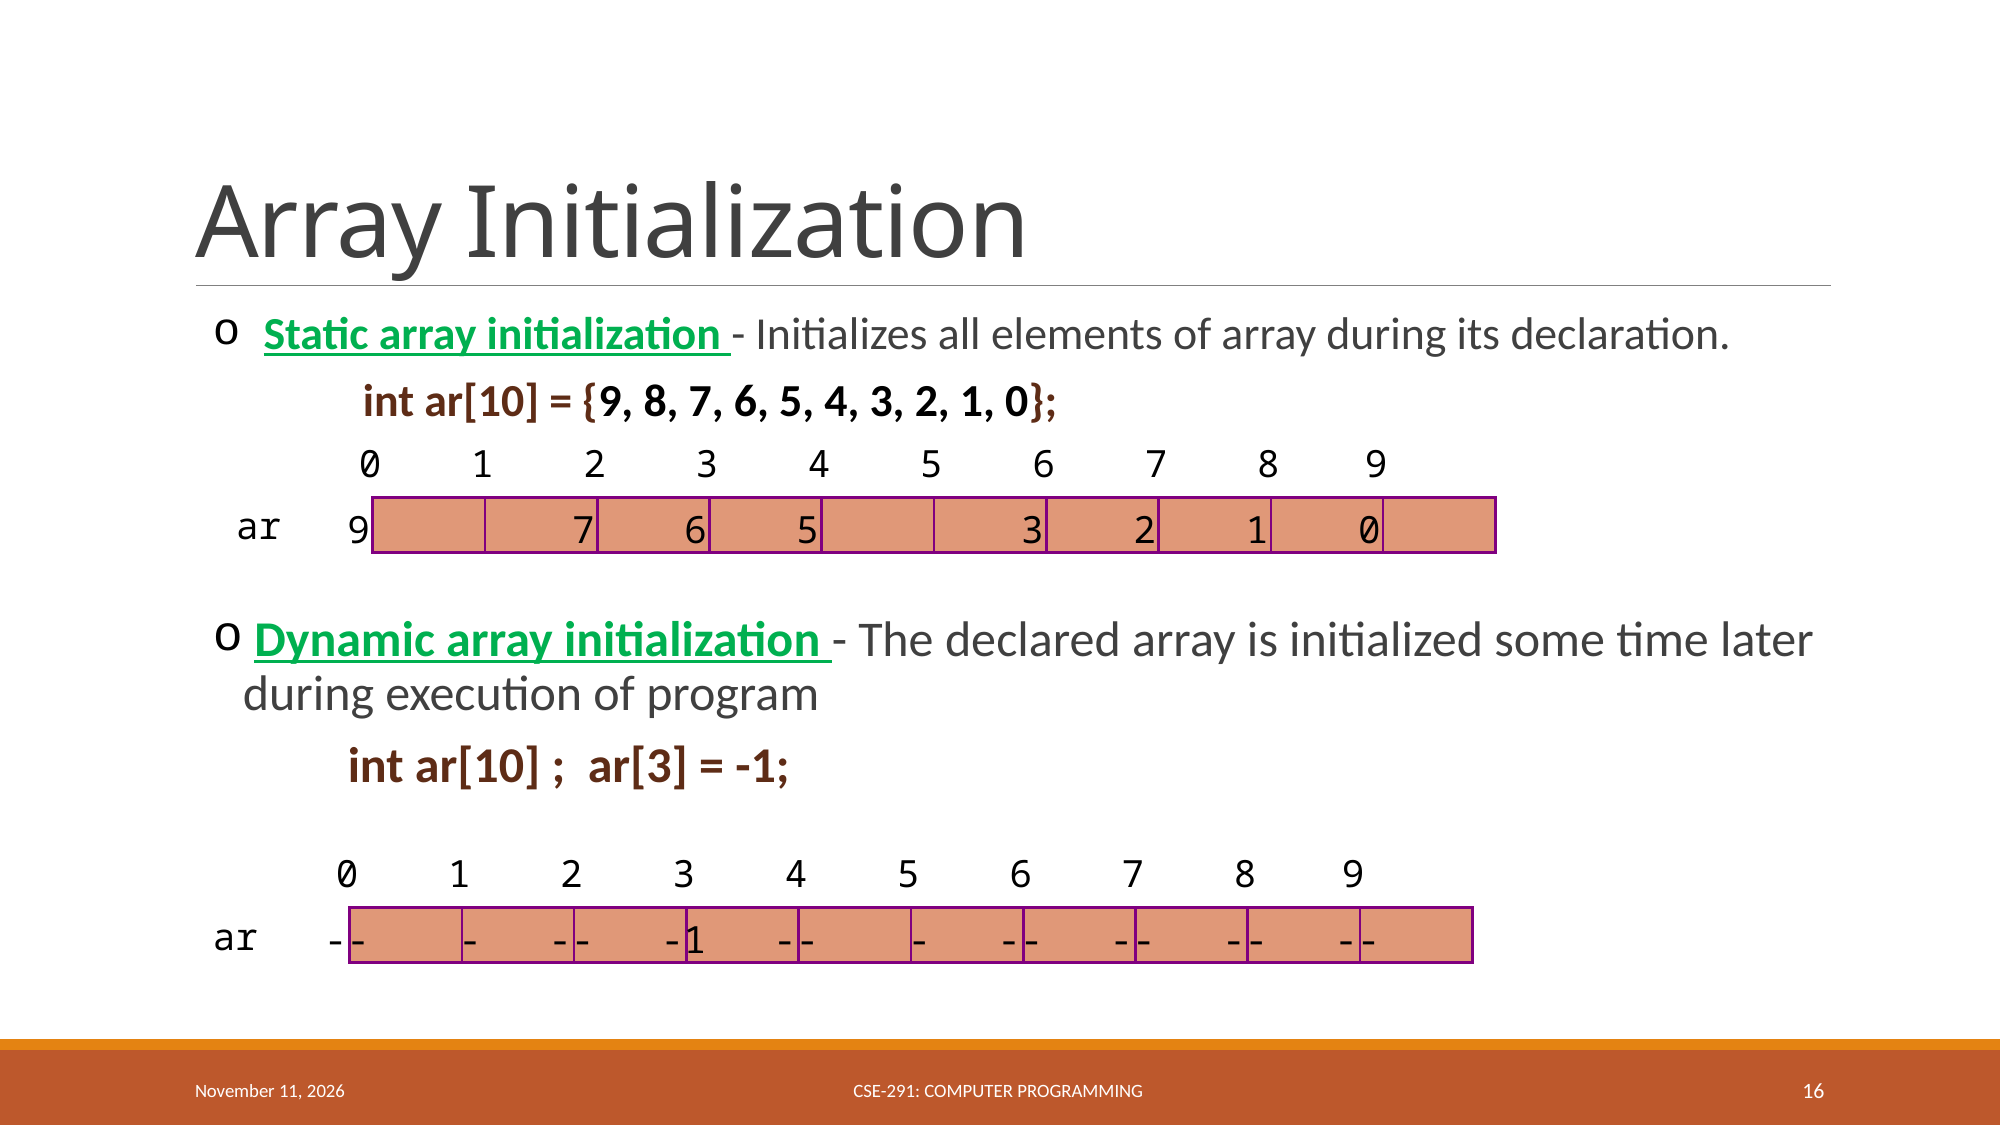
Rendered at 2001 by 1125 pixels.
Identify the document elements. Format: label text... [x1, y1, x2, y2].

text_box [291, 439, 1496, 553]
list Static array initialization - Initializes all elements of array during its declaration. int ar[10] = {9, 8, 7, 6, 5, 4, 3, 2, 1, 0}; Dynamic array initialization - The declared array is initialized some time later during execution of program int ar[10] ; ar[3] = -1; [180, 302, 1830, 1041]
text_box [268, 849, 1473, 963]
title Array Initialization [180, 47, 1830, 285]
footer CSE-291: Computer Programming [604, 1059, 1396, 1120]
slide_number 16 [1624, 1059, 1840, 1120]
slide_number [180, 1059, 586, 1120]
